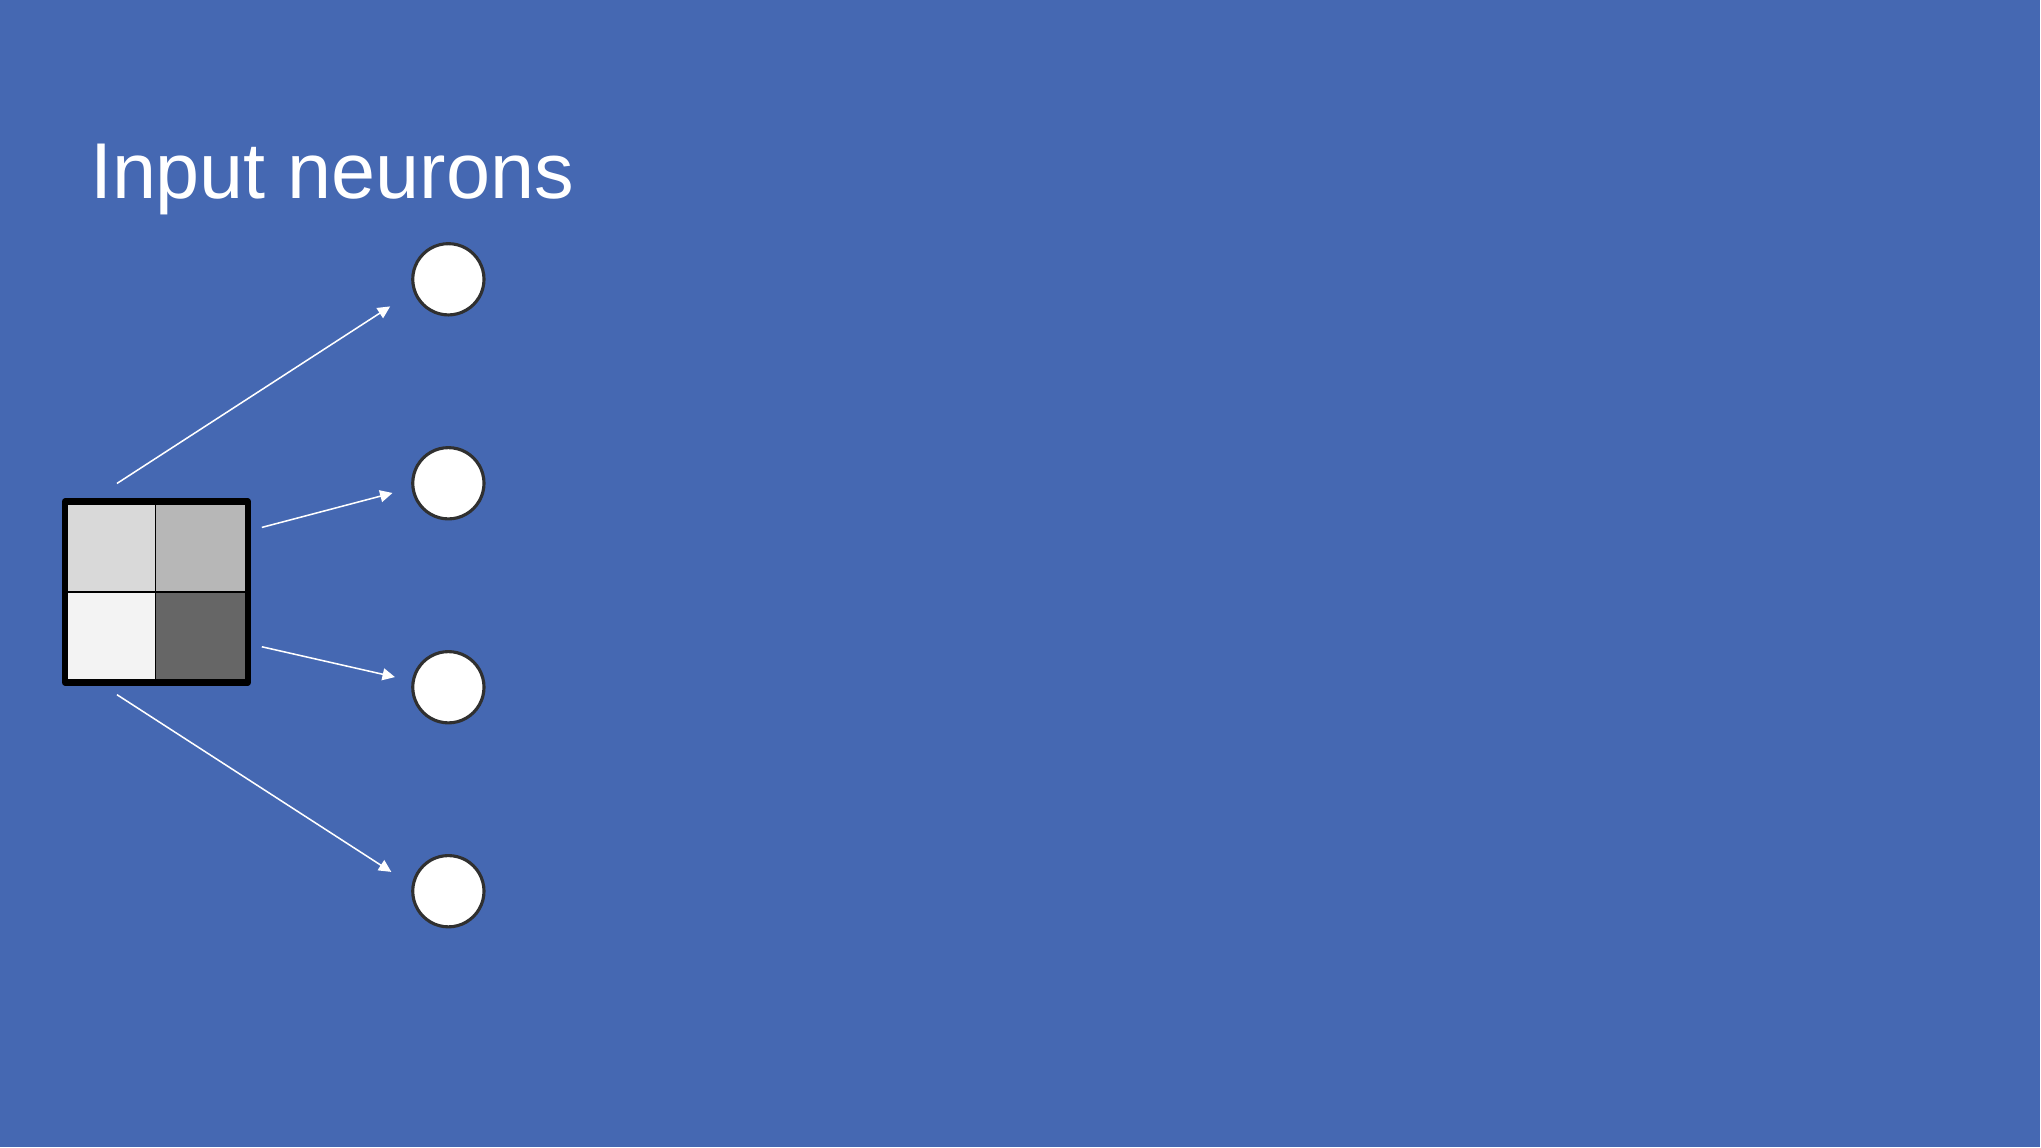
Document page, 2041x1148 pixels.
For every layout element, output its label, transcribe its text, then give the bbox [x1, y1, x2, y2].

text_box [116, 306, 391, 484]
title Input neurons [69, 99, 1971, 227]
text_box [64, 501, 248, 683]
text_box [412, 855, 485, 927]
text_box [261, 492, 393, 528]
text_box [412, 447, 485, 519]
text_box [412, 651, 485, 723]
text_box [261, 646, 396, 678]
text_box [116, 694, 392, 873]
text_box [412, 243, 485, 315]
